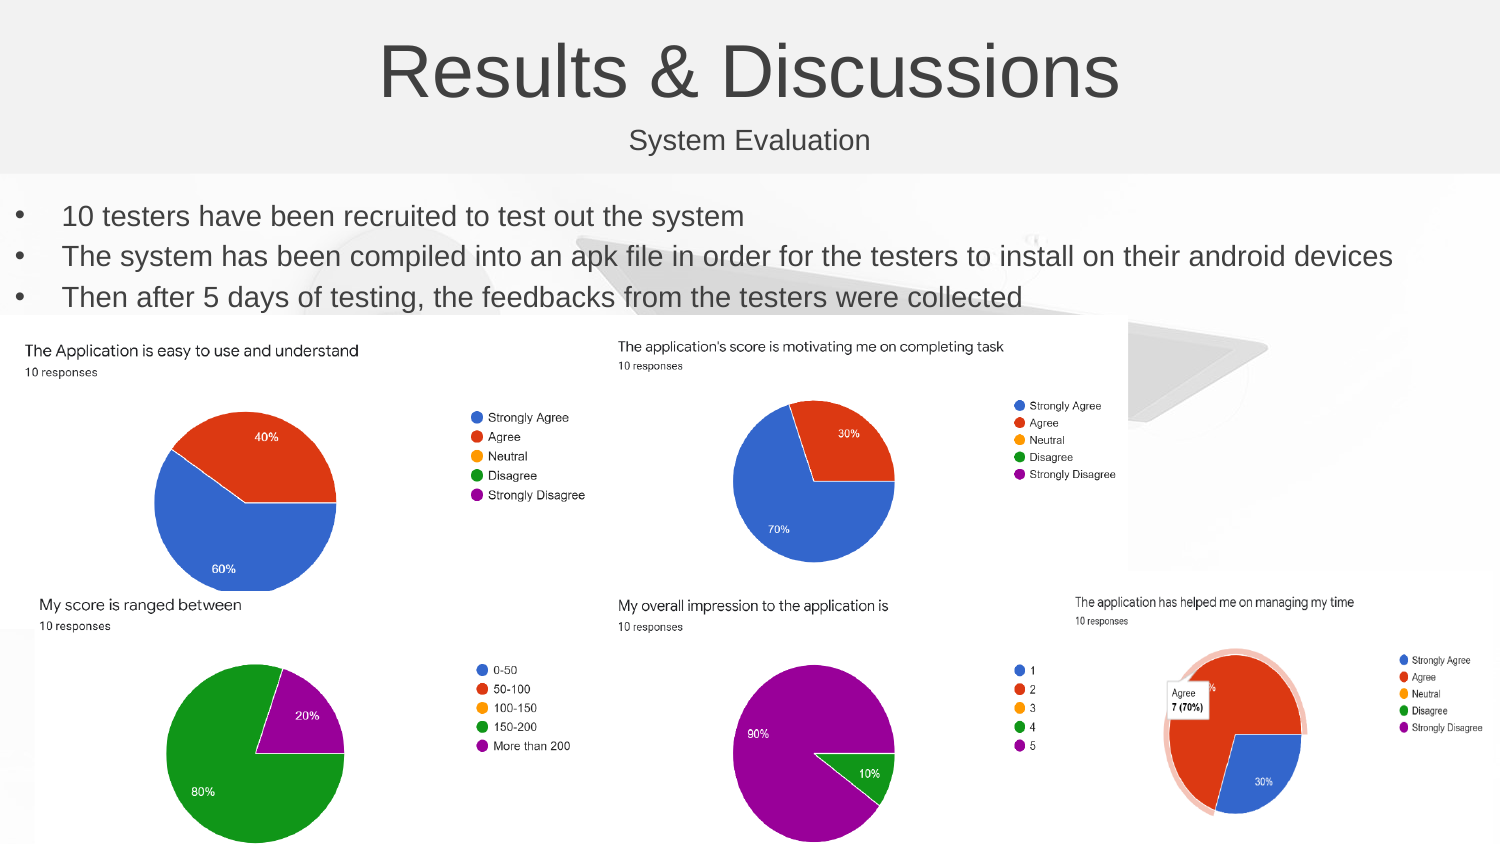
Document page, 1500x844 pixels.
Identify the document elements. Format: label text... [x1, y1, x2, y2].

text_box 10 testers have been recruited to test out the system The system has been compiled into an apk file in order for the testers to install on their android devices Then after 5 days of testing, the feedbacks from the testers were collected [0, 160, 1500, 350]
list System Evaluation [0, 114, 1500, 160]
picture [0, 315, 1500, 844]
list Results & Discussions [0, 20, 1500, 114]
